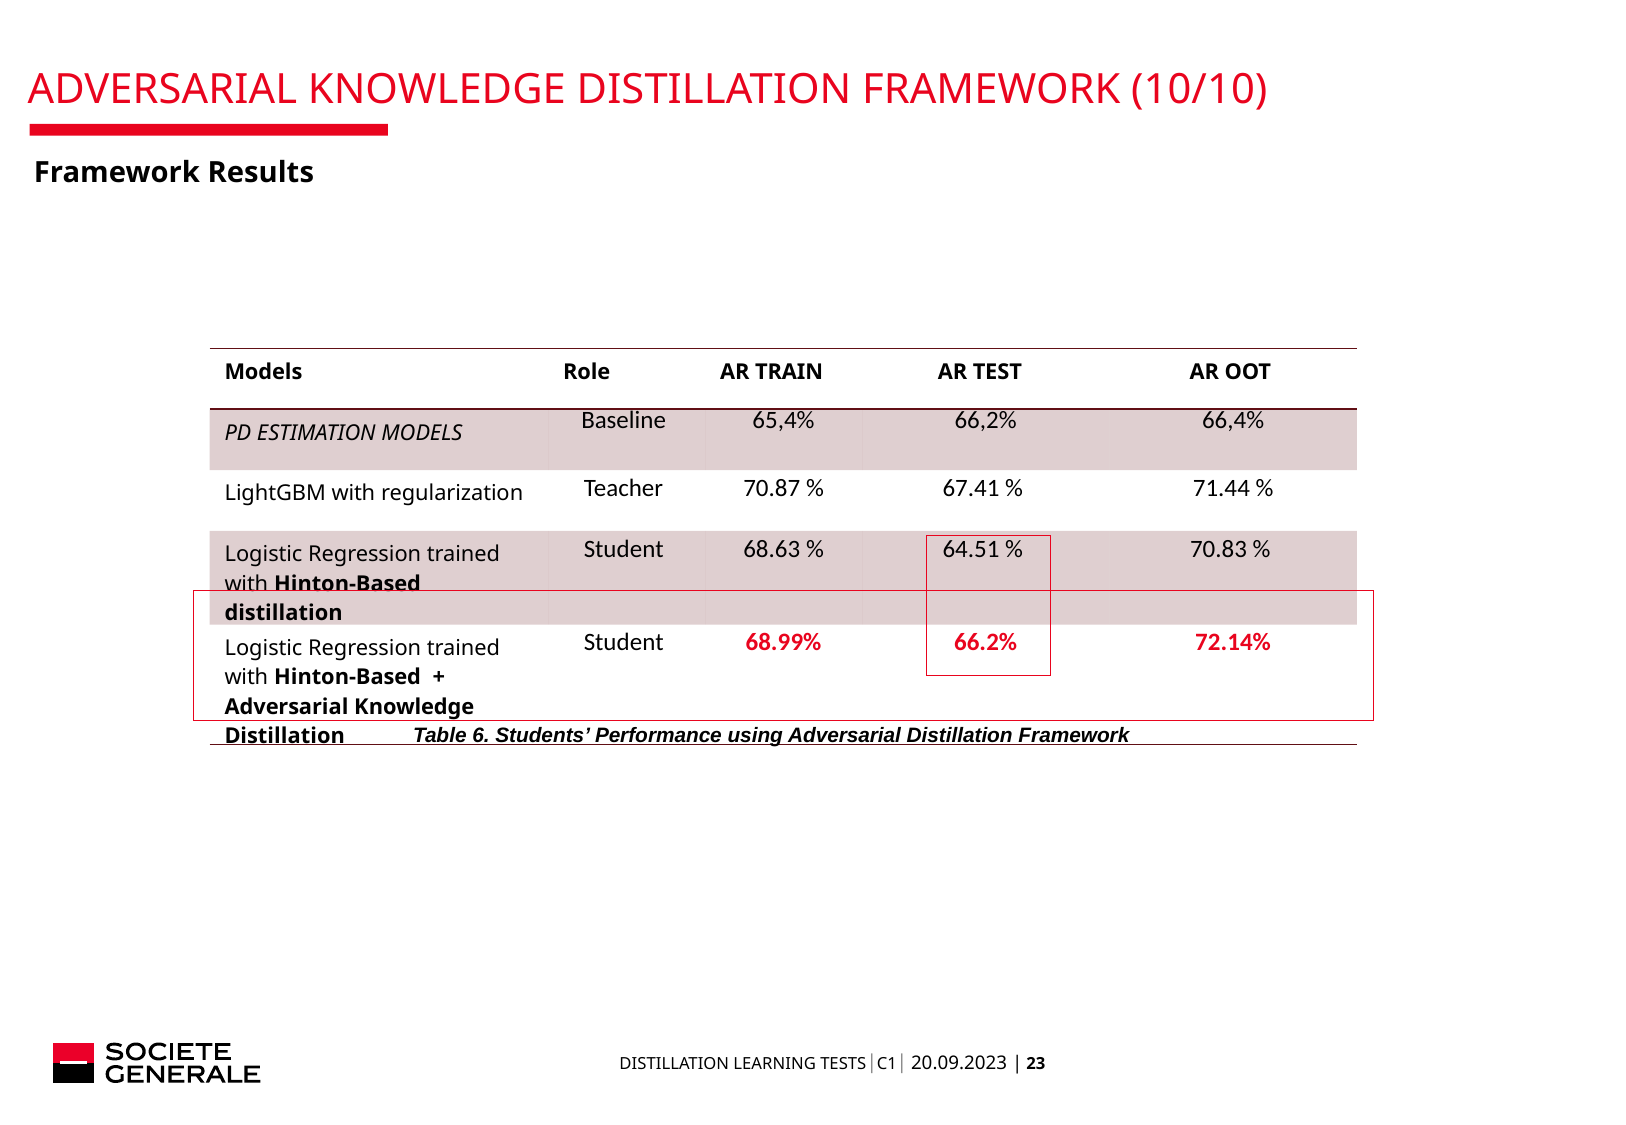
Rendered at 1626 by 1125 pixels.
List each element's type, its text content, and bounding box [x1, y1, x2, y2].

table_header AR TRAIN [705, 349, 862, 408]
table_cell Logistic Regression trained with Hinton-Based distillation [210, 531, 548, 590]
table_header Role [548, 349, 705, 408]
table_cell Teacher [548, 470, 705, 531]
title Adversarial Knowledge Distillation Framework (10/10) [27, 71, 1625, 111]
table_cell LightGBM with regularization [210, 470, 548, 531]
table_cell 66,4% [1109, 410, 1357, 470]
text_box Framework Results [27, 152, 943, 196]
table_cell 66,2% [862, 410, 1109, 470]
text_box Table 6. Students’ Performance using Adversarial Distillation Framework [181, 714, 1362, 755]
table_cell Student [548, 531, 705, 590]
text_box [193, 590, 1374, 721]
table_cell 64.51 % [862, 531, 1109, 590]
table_cell 70.87 % [705, 470, 862, 531]
table_cell PD ESTIMATION MODELS [210, 410, 548, 470]
text_box [926, 535, 1051, 590]
table_header AR TEST [862, 349, 1109, 408]
table_cell 67.41 % [862, 470, 1109, 531]
table_header Models [210, 349, 548, 408]
table_cell 70.83 % [1109, 531, 1357, 590]
table_cell 65,4% [705, 410, 862, 470]
table_cell 71.44 % [1109, 470, 1357, 531]
table_cell 68.63 % [705, 531, 862, 590]
table_header AR OOT [1109, 349, 1357, 408]
table_cell Baseline [548, 410, 705, 470]
